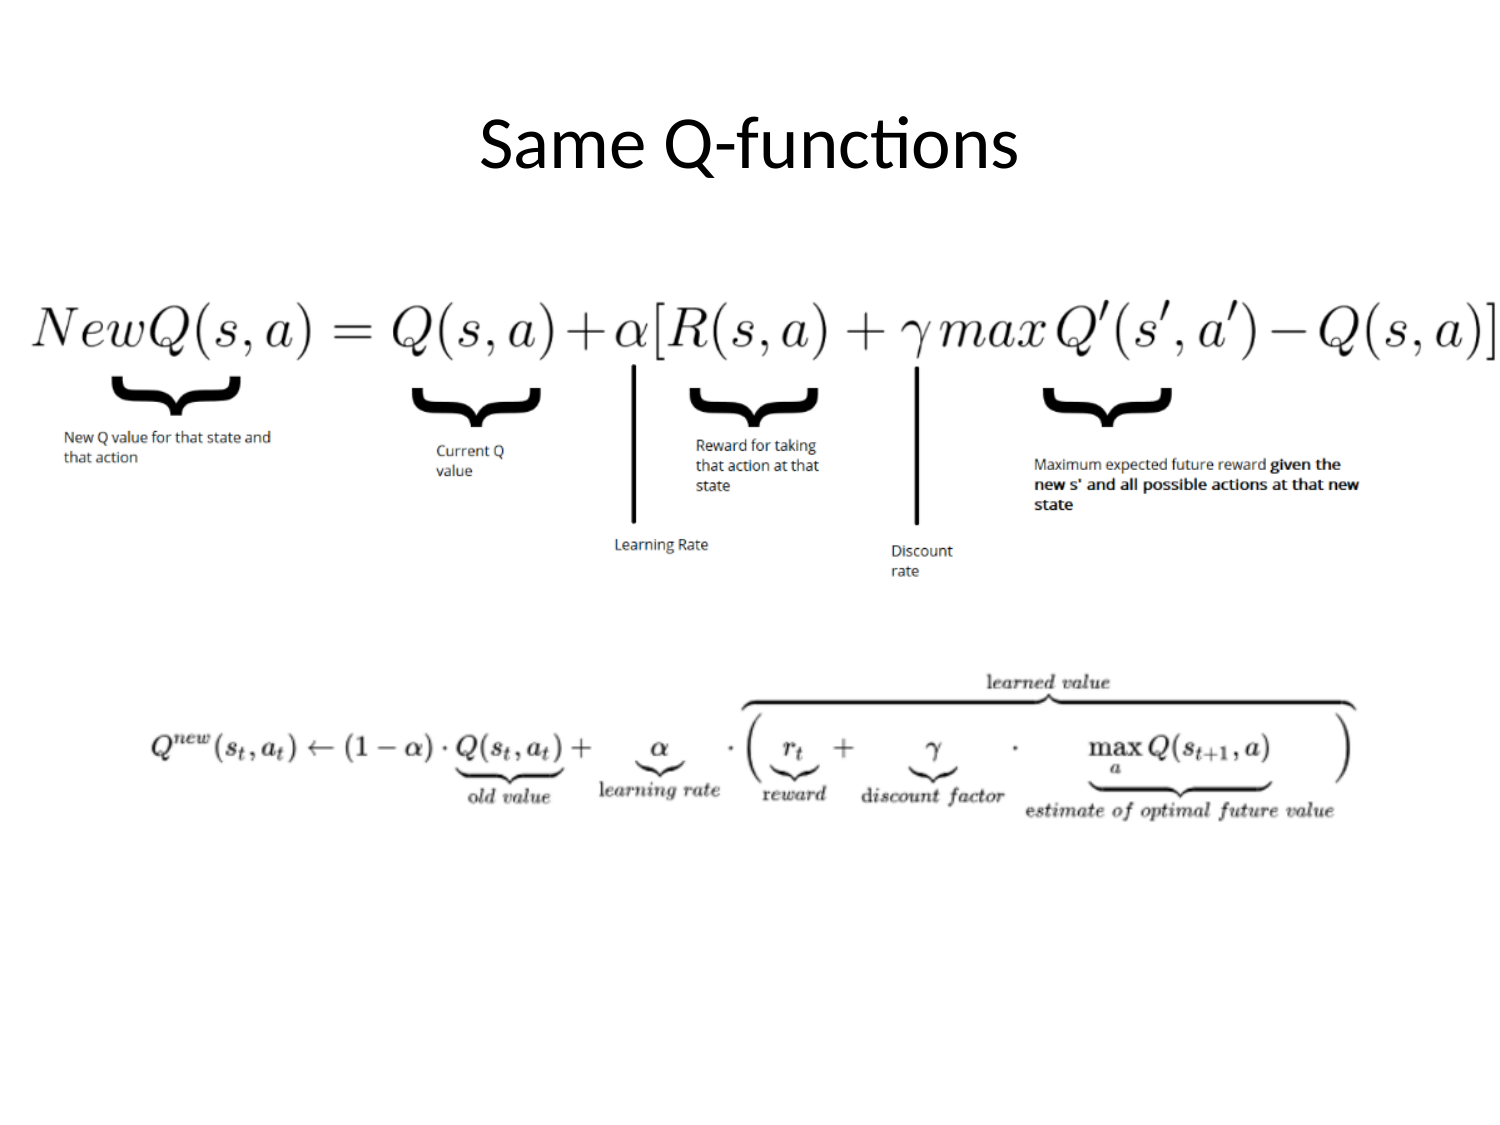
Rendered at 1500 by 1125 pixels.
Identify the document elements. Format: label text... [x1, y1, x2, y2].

picture [24, 290, 1500, 587]
picture [135, 644, 1405, 847]
title Same Q-functions [75, 45, 1425, 233]
